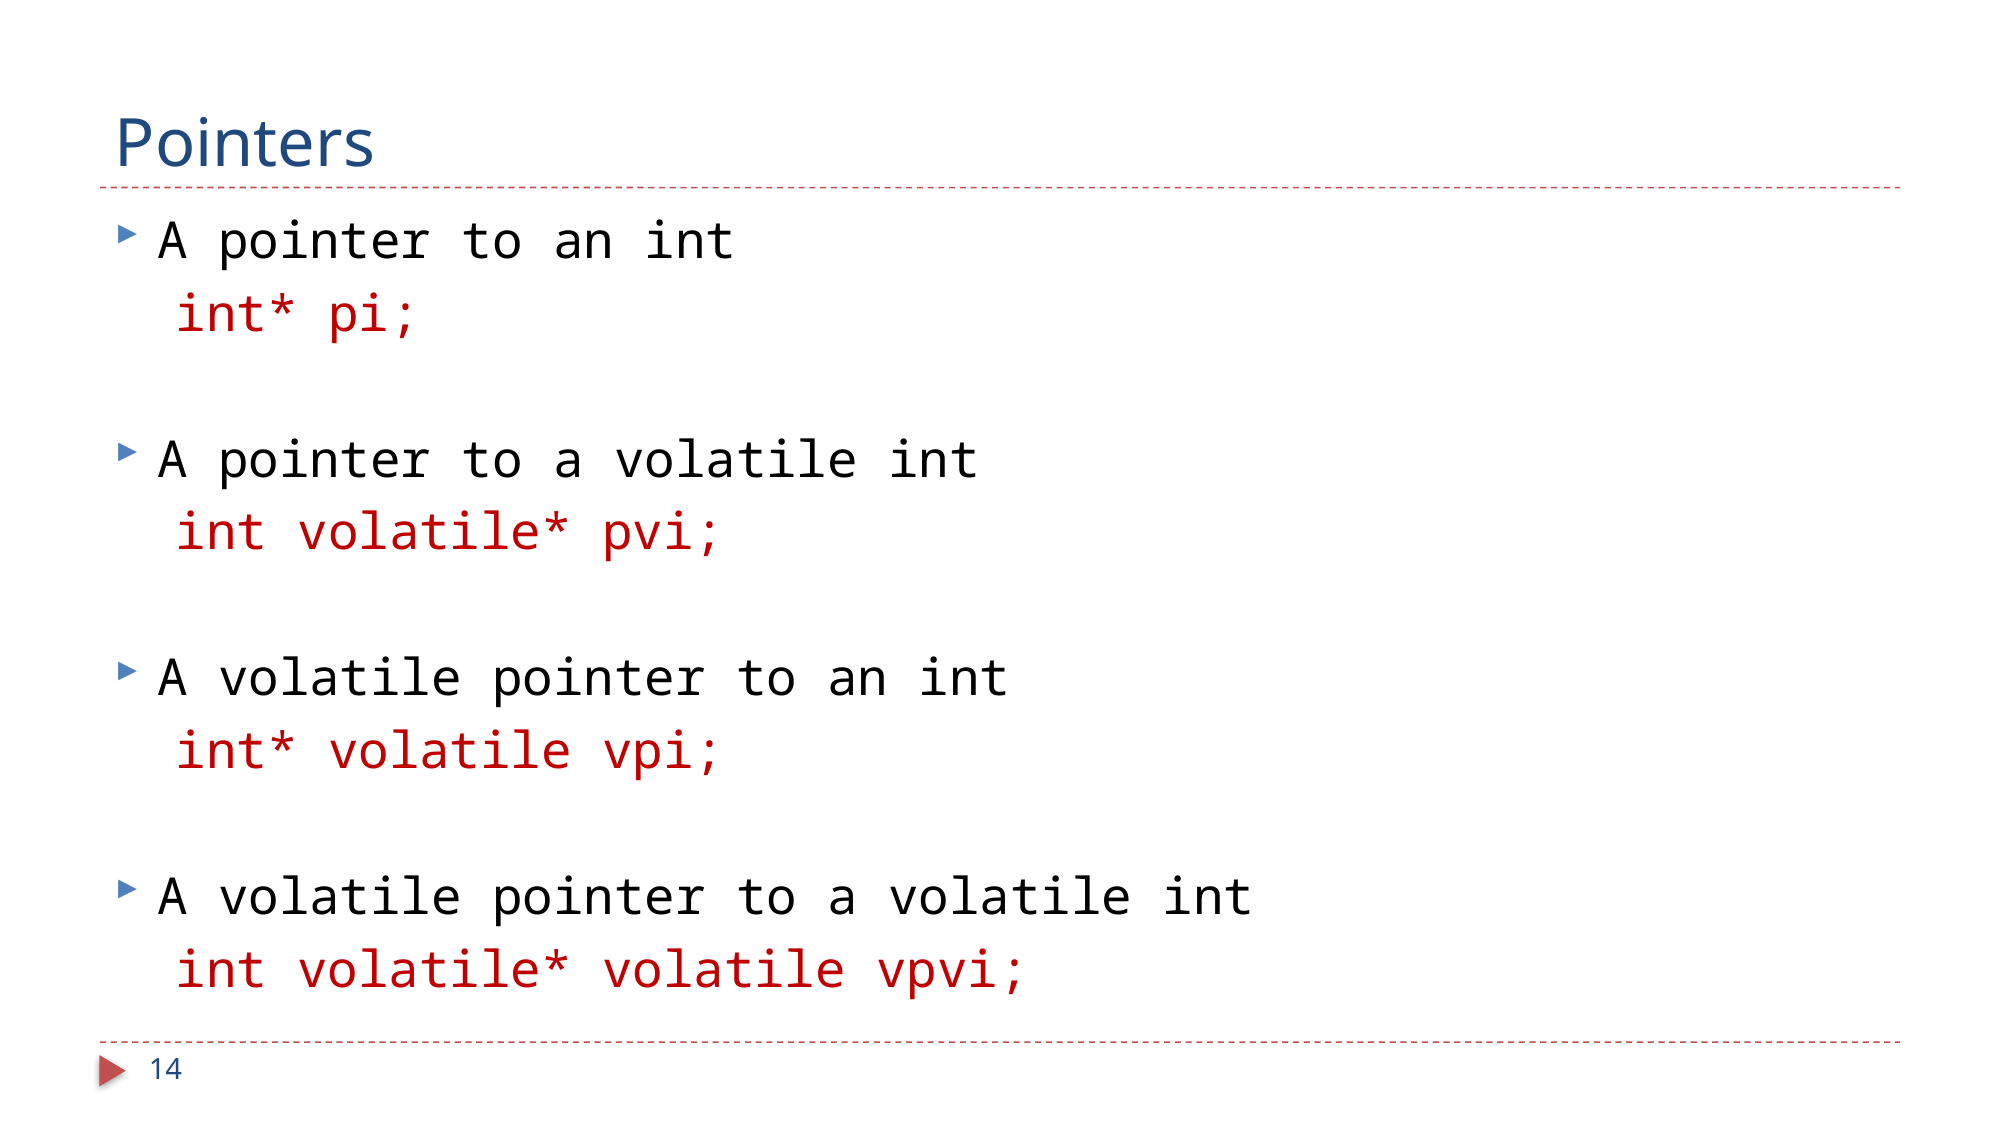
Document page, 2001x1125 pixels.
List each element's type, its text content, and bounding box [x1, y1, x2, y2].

list A pointer to an int int* pi; A pointer to a volatile int int volatile* pvi; A volatile pointer to an int int* volatile vpi; A volatile pointer to a volatile int int volatile* volatile vpvi; [99, 200, 1900, 1010]
title Pointers [99, 24, 1900, 188]
slide_number 14 [133, 1042, 568, 1103]
